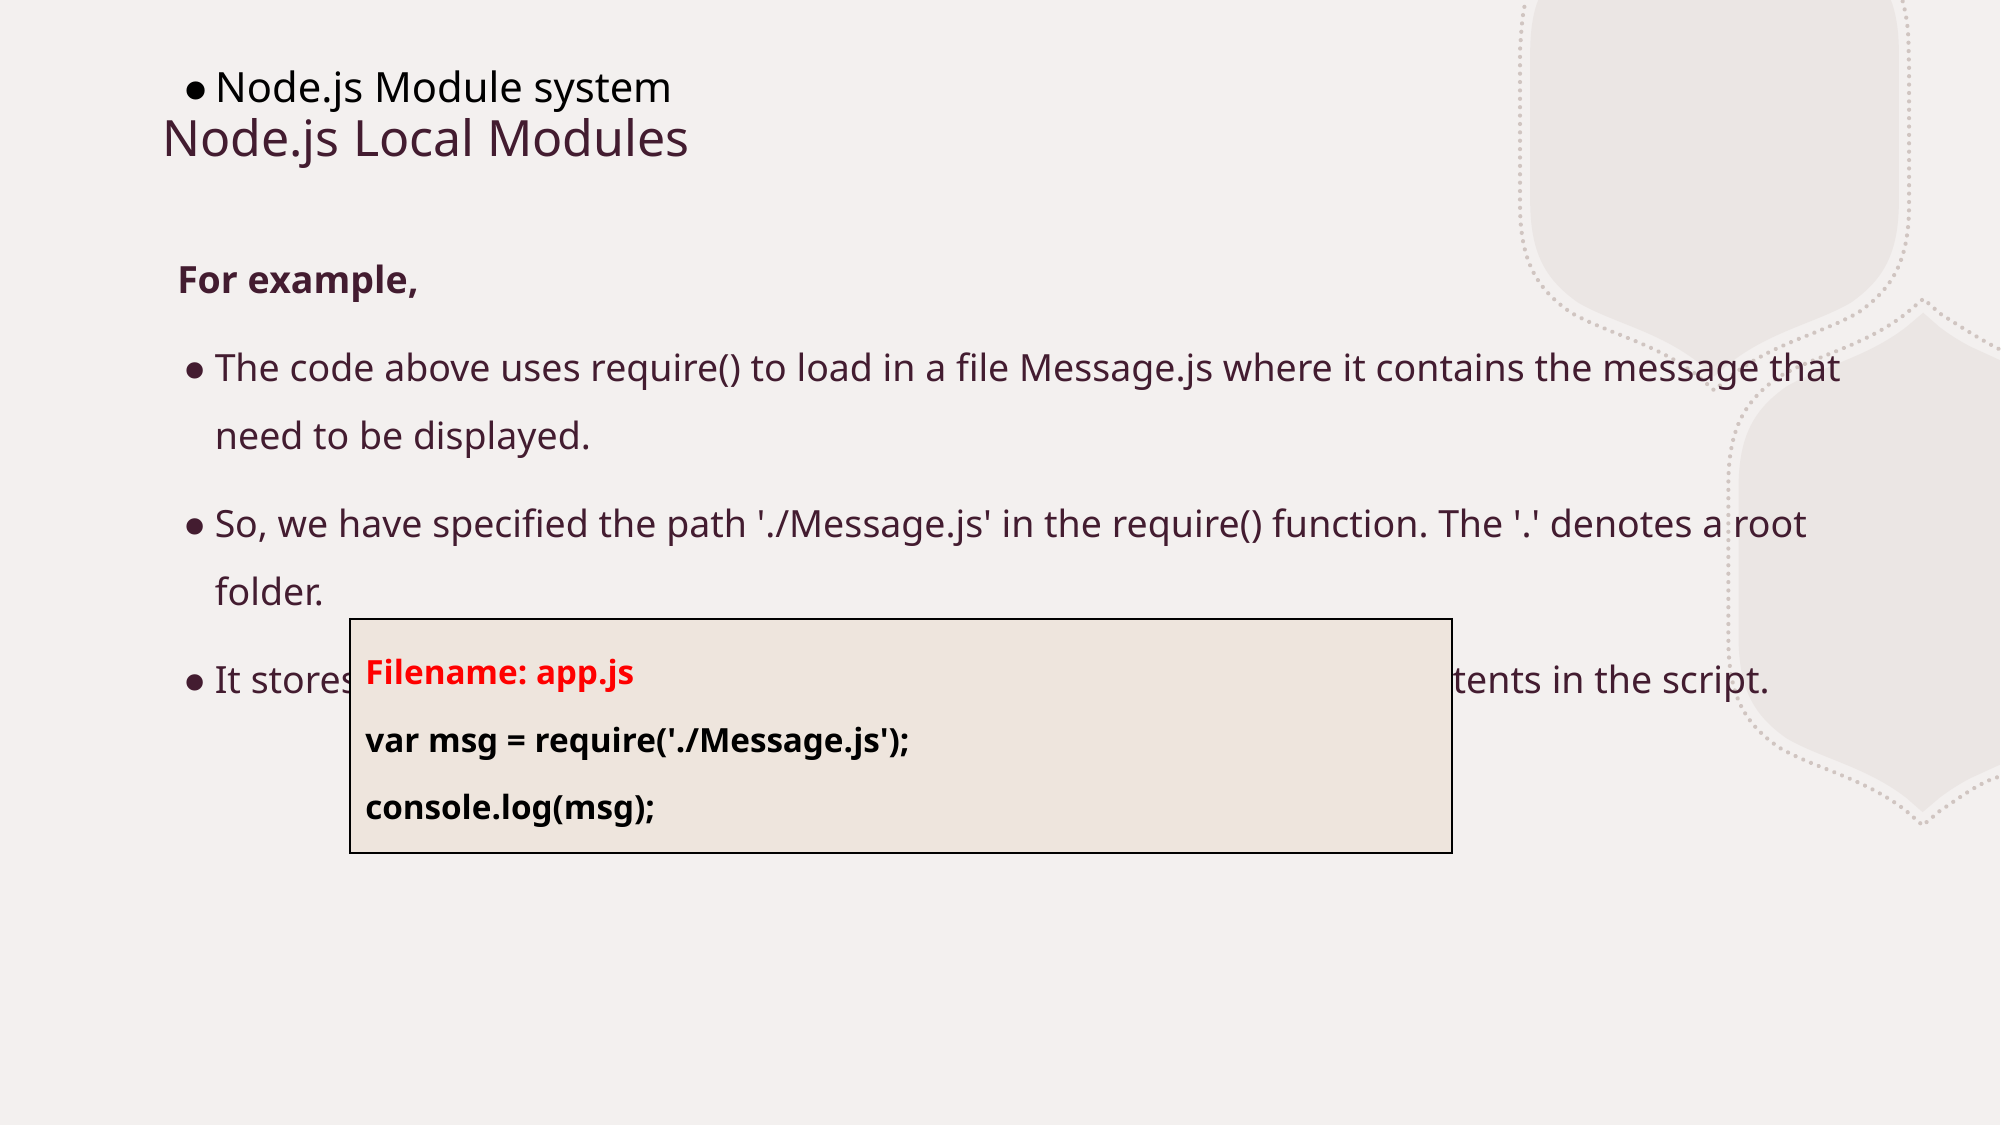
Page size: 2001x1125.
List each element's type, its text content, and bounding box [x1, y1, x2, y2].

list For example, The code above uses require() to load in a file Message.js where it contains the message that need to be displayed. So, we have specified the path './Message.js' in the require() function. The '.' denotes a root folder. It stores the module contents in a variable msg, and then uses the contents in the script. [162, 225, 1925, 961]
list Node.js Module system [161, 48, 1953, 110]
title Node.js Local Modules [162, 105, 1954, 169]
table_header Filename: app.js var msg = require('./Message.js'); console.log(msg); [351, 620, 1451, 852]
